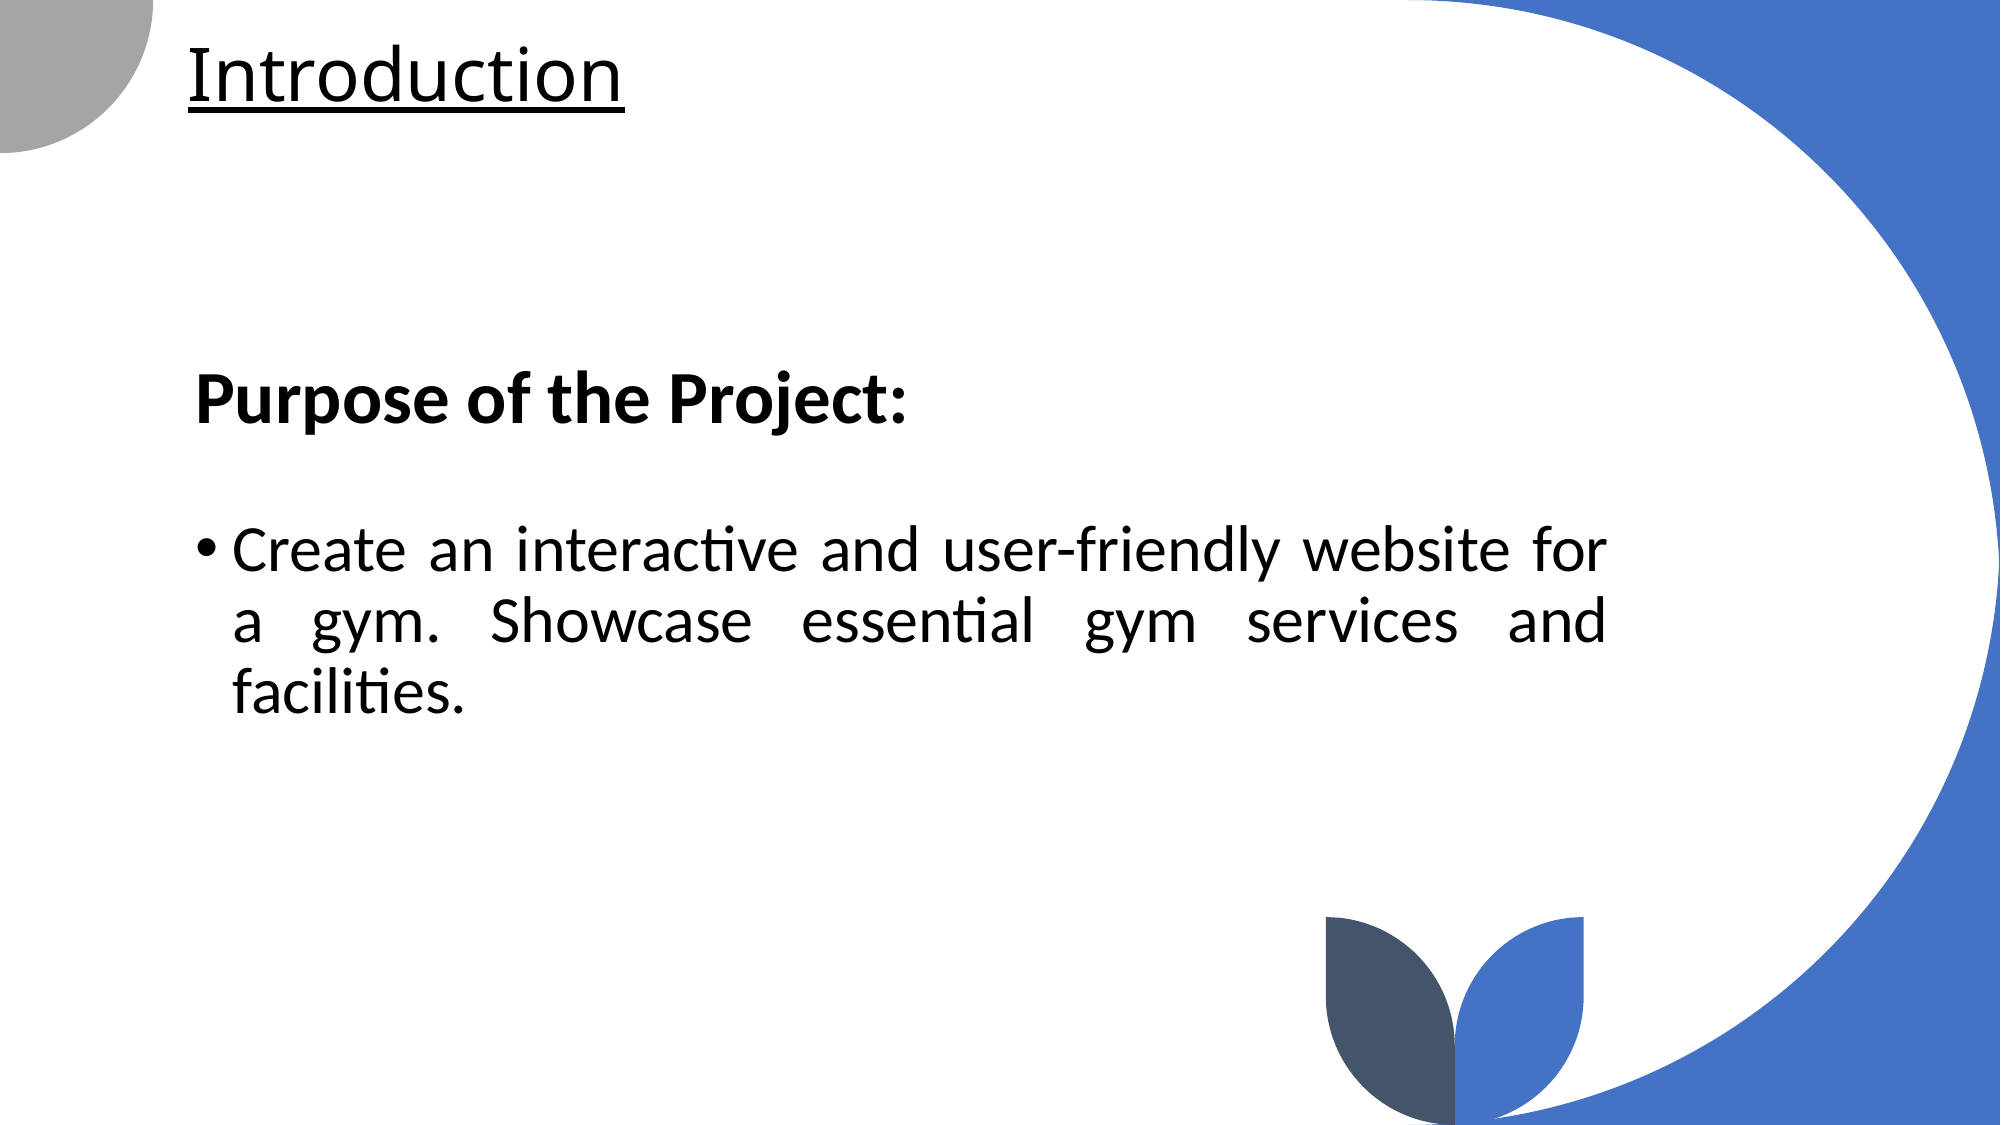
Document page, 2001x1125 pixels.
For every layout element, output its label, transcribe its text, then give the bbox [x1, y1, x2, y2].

text_box Purpose of the Project: [180, 340, 965, 446]
title Introduction [172, 29, 721, 126]
list Create an interactive and user-friendly website for a gym. Showcase essential gym services and facilities. [180, 507, 1626, 736]
